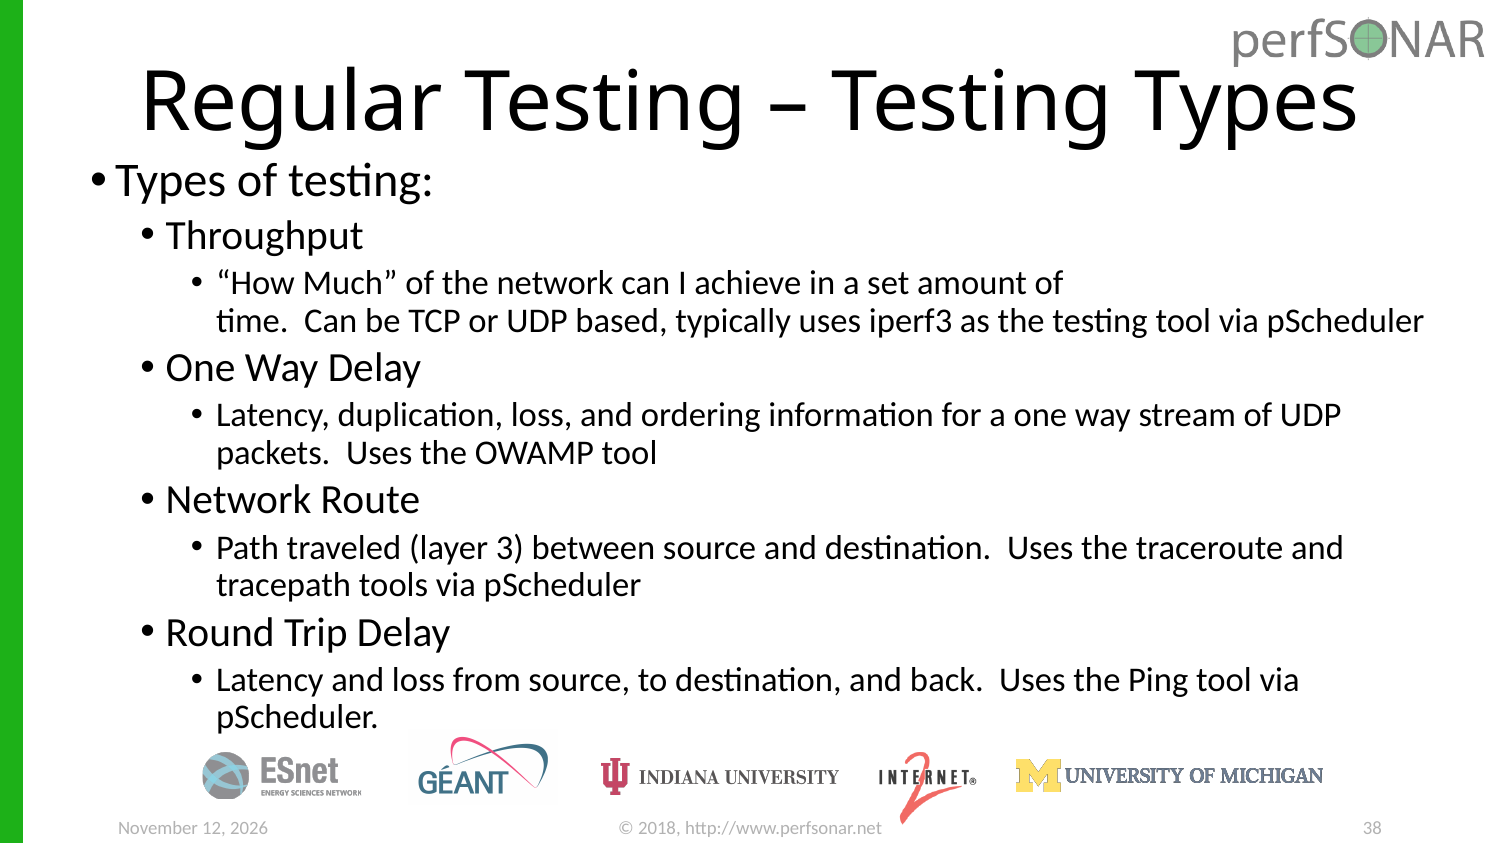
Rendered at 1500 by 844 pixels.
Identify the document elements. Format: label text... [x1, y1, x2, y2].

slide_number 19 [601, 760, 839, 795]
picture [1016, 760, 1323, 792]
title Regular Testing – Testing Types [75, 59, 1425, 148]
slide_number 19 [408, 760, 558, 805]
slide_number 19 [876, 760, 979, 811]
slide_number 38 [1059, 811, 1397, 843]
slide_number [103, 811, 441, 843]
footer © 2018, http://www.perfsonar.net [496, 811, 1004, 843]
list Types of testing: Throughput “How Much” of the network can I achieve in a set amount of time. Can be TCP or UDP based, typically uses iperf3 as the testing tool via pScheduler One Way Delay Latency, duplication, loss, and ordering information for a one way stream of UDP packets. Uses the OWAMP tool Network Route Path traveled (layer 3) between source and destination. Uses the traceroute and tracepath tools via pScheduler Round Trip Delay Latency and loss from source, to destination, and back. Uses the Ping tool via pScheduler. [75, 147, 1458, 760]
